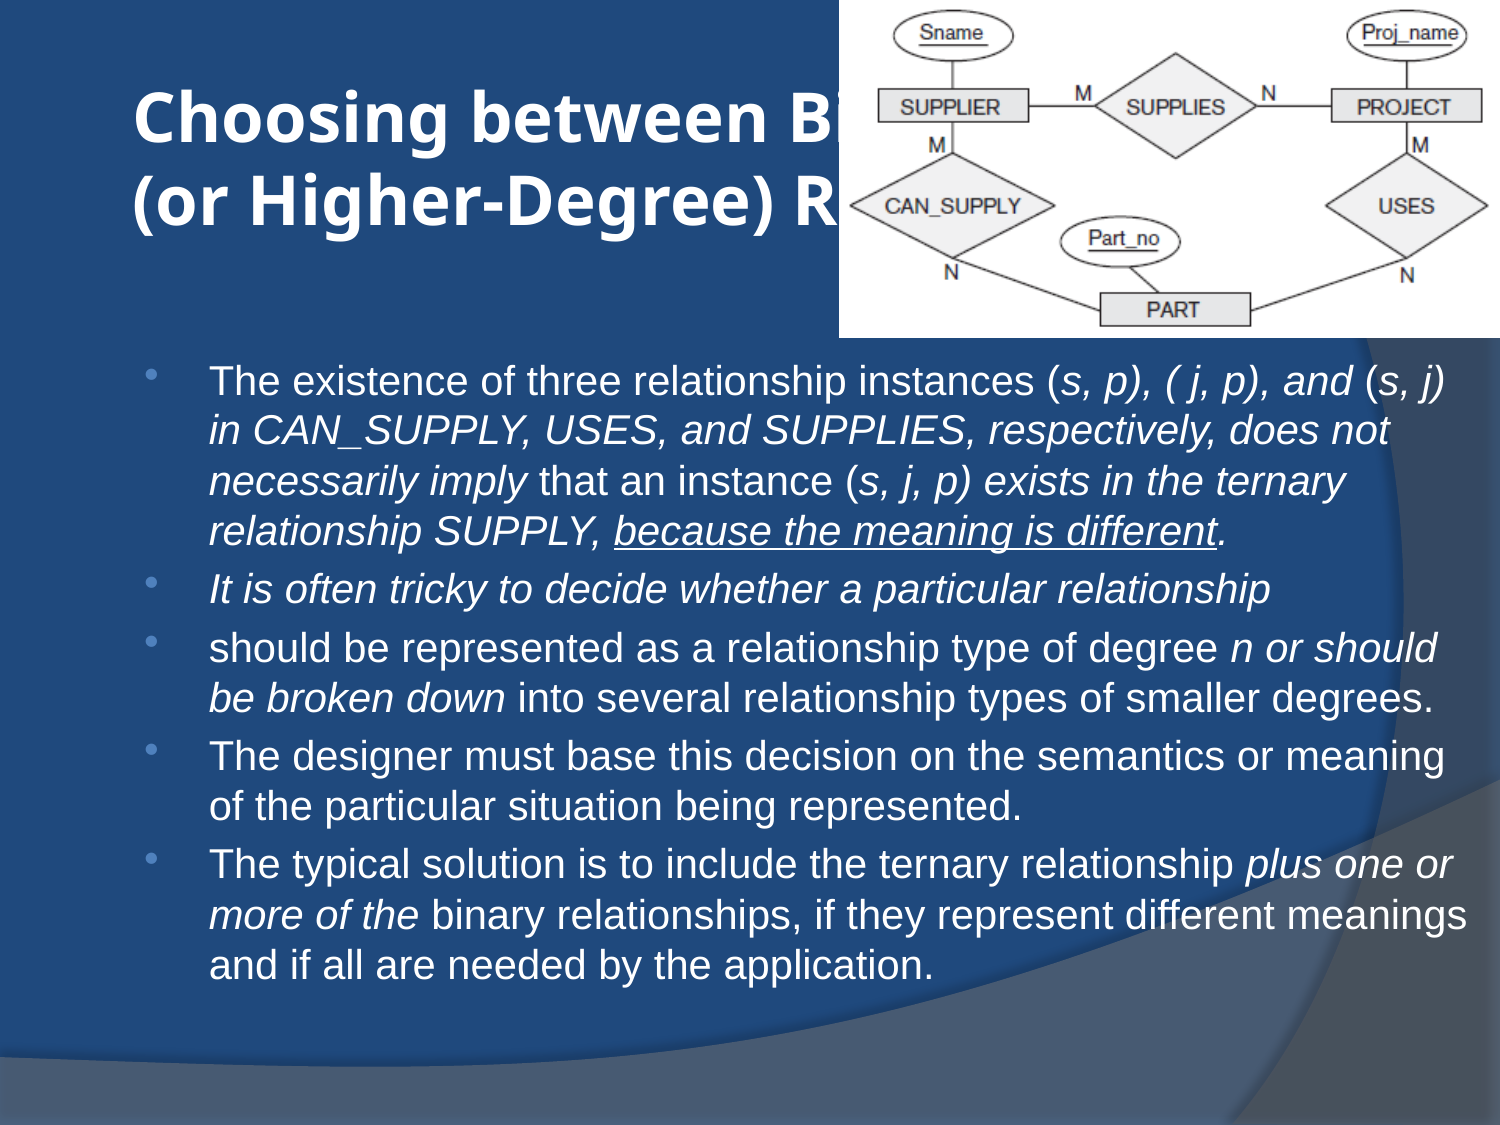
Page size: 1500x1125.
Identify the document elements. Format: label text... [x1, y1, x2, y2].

list The existence of three relationship instances (s, p), ( j, p), and (s, j) in CAN_SUPPLY, USES, and SUPPLIES, respectively, does not necessarily imply that an instance (s, j, p) exists in the ternary relationship SUPPLY, because the meaning is different. It is often tricky to decide whether a particular relationship should be represented as a relationship type of degree n or should be broken down into several relationship types of smaller degrees. The designer must base this decision on the semantics or meaning of the particular situation being represented. The typical solution is to include the ternary relationship plus one or more of the binary relationships, if they represent different meanings and if all are needed by the application. [125, 287, 1500, 1125]
picture [838, 0, 1500, 338]
title Choosing between Binary and Ternary (or Higher-Degree) Relationships [125, 31, 828, 282]
